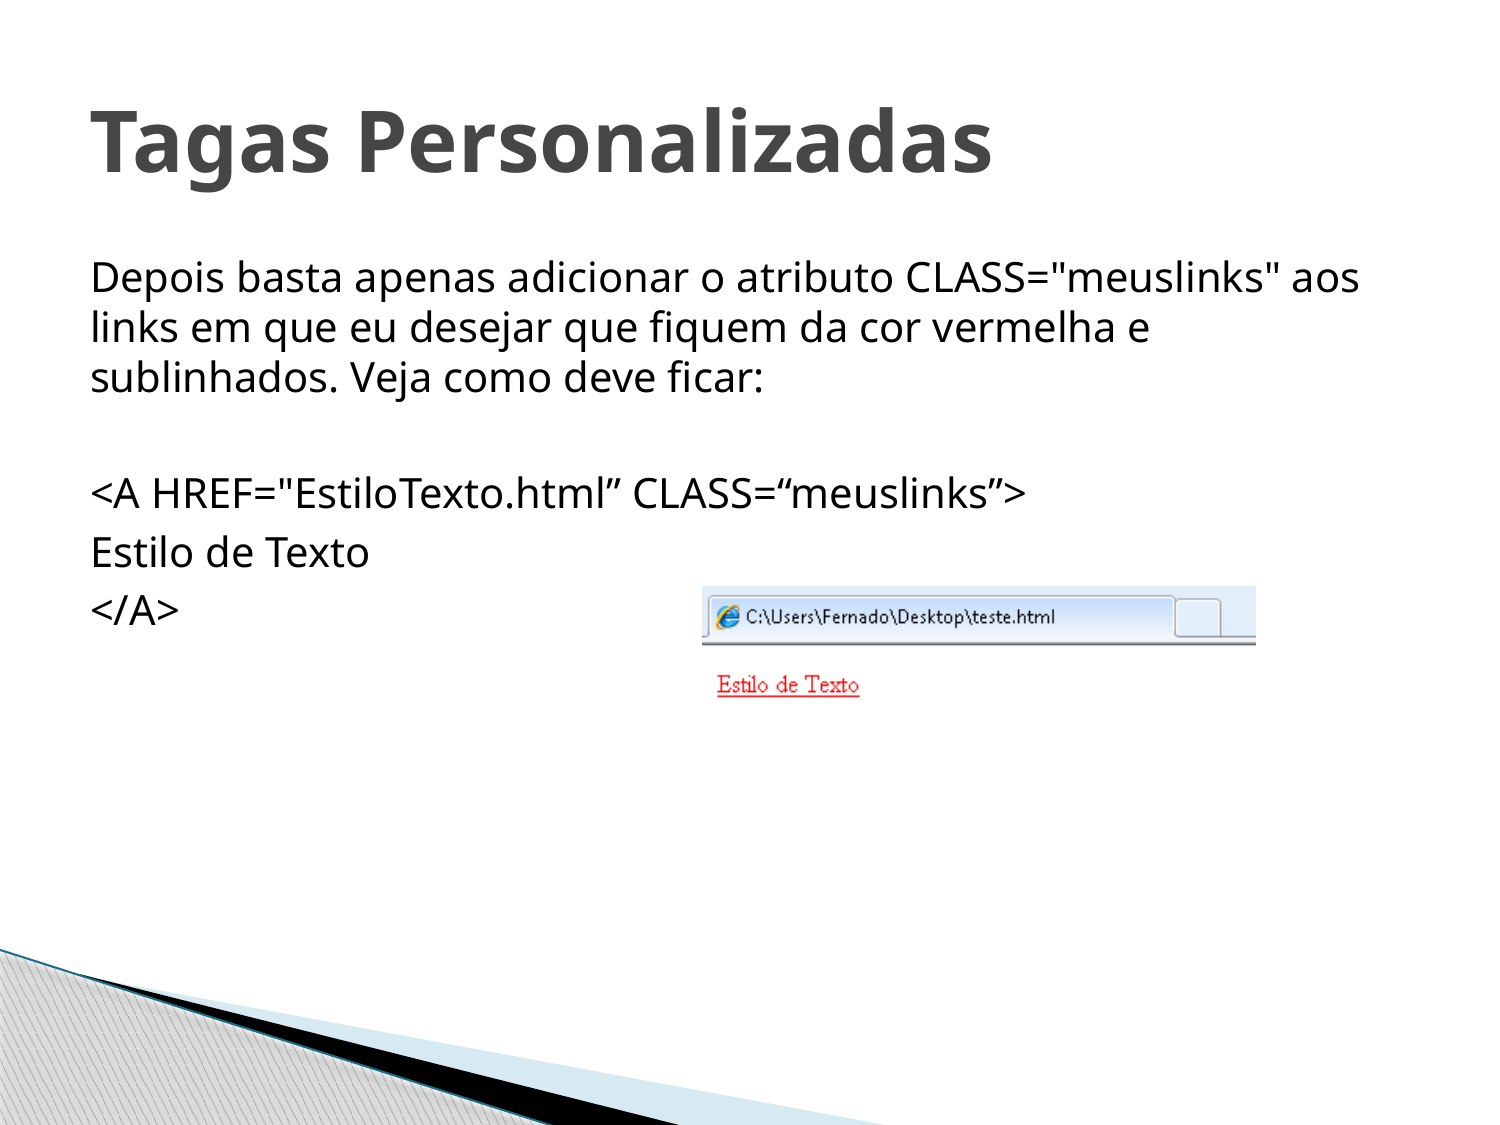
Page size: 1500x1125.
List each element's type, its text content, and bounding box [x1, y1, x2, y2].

title Tagas Personalizadas [75, 45, 1425, 233]
picture [702, 585, 1257, 793]
list Depois basta apenas adicionar o atributo CLASS="meuslinks" aos links em que eu desejar que fiquem da cor vermelha e sublinhados. Veja como deve ficar: <A HREF="EstiloTexto.html” CLASS=“meuslinks”> Estilo de Texto </A> [74, 242, 1426, 986]
